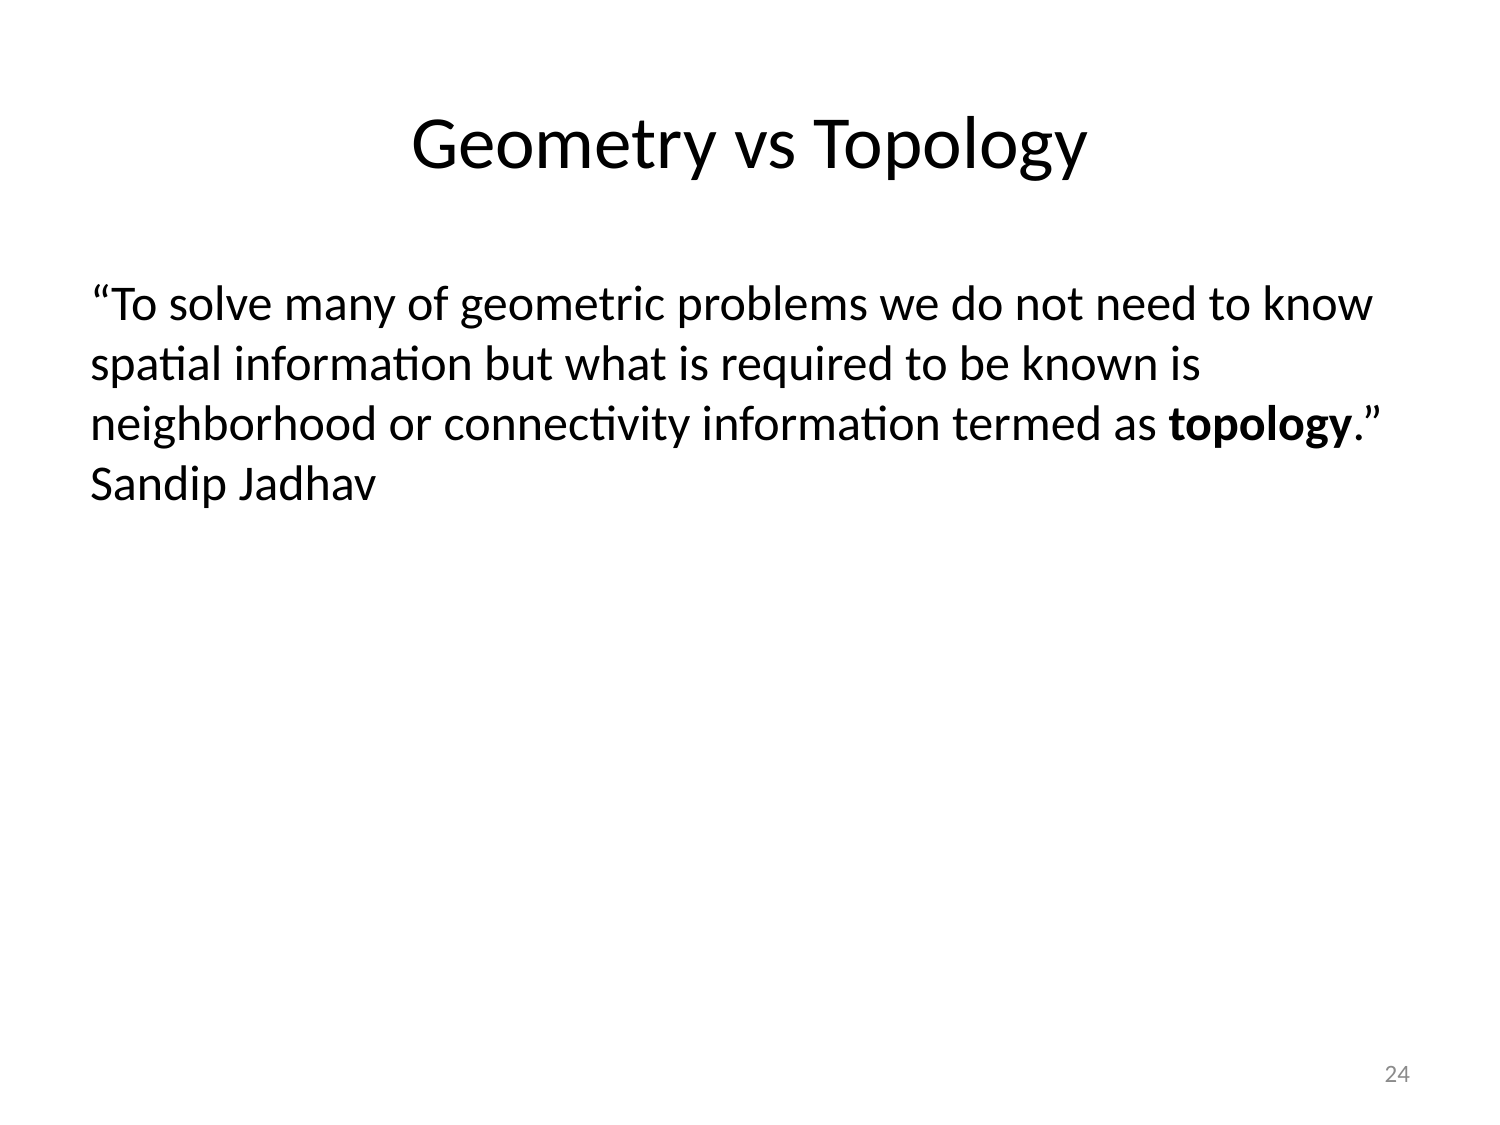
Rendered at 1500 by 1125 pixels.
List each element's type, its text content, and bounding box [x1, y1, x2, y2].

slide_number 24 [1074, 1042, 1425, 1103]
list “To solve many of geometric problems we do not need to know spatial information but what is required to be known is neighborhood or connectivity information termed as topology.” Sandip Jadhav [75, 262, 1425, 1006]
title Geometry vs Topology [75, 45, 1425, 233]
